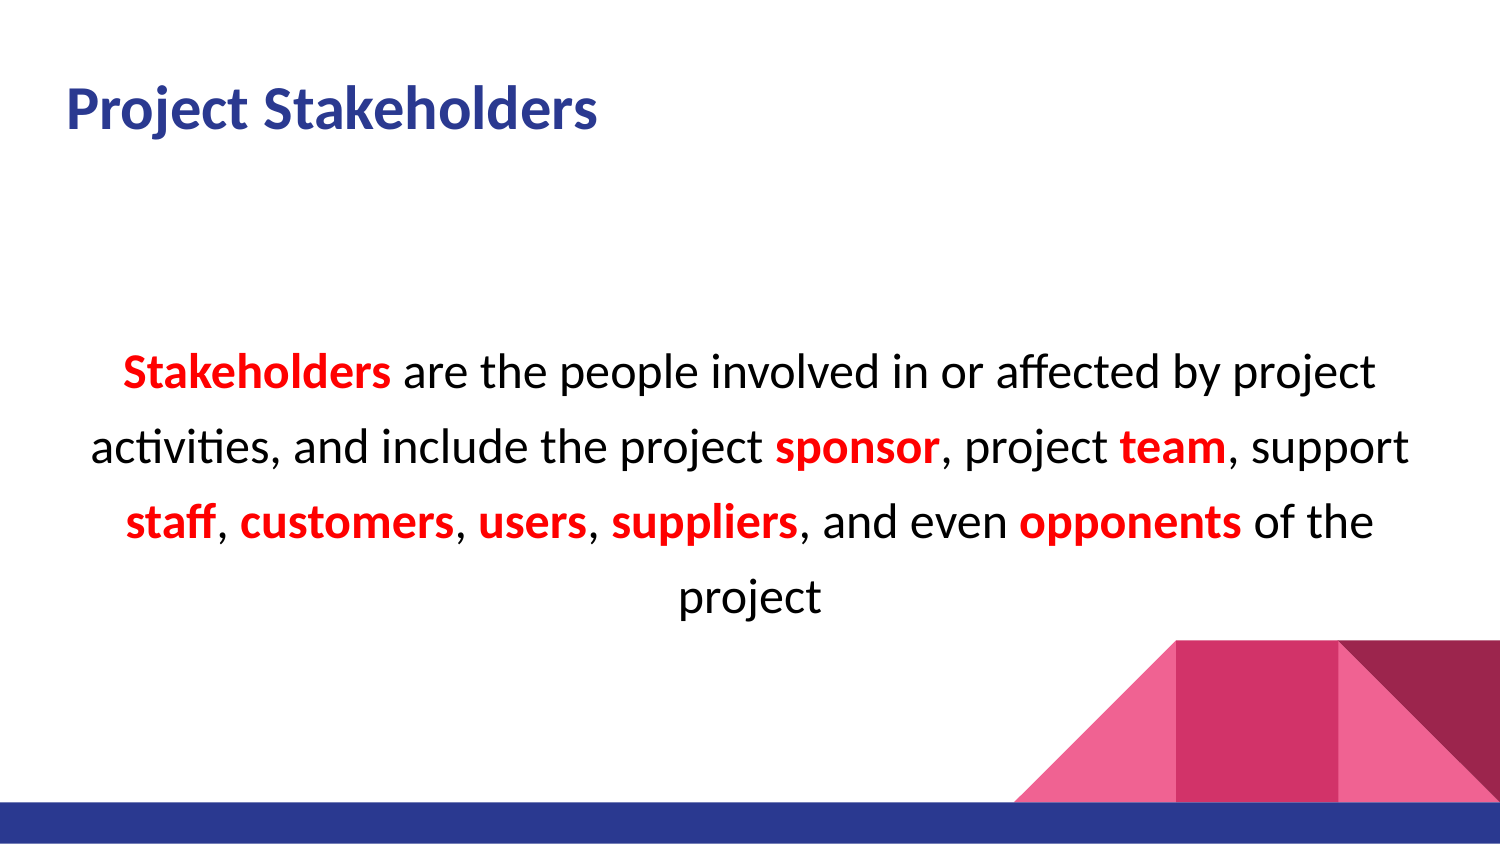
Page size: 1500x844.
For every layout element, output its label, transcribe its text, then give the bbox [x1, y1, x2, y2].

list Stakeholders are the people involved in or affected by project activities, and include the project sponsor, project team, support staff, customers, users, suppliers, and even opponents of the project [51, 201, 1449, 750]
title Project Stakeholders [51, 67, 1449, 167]
